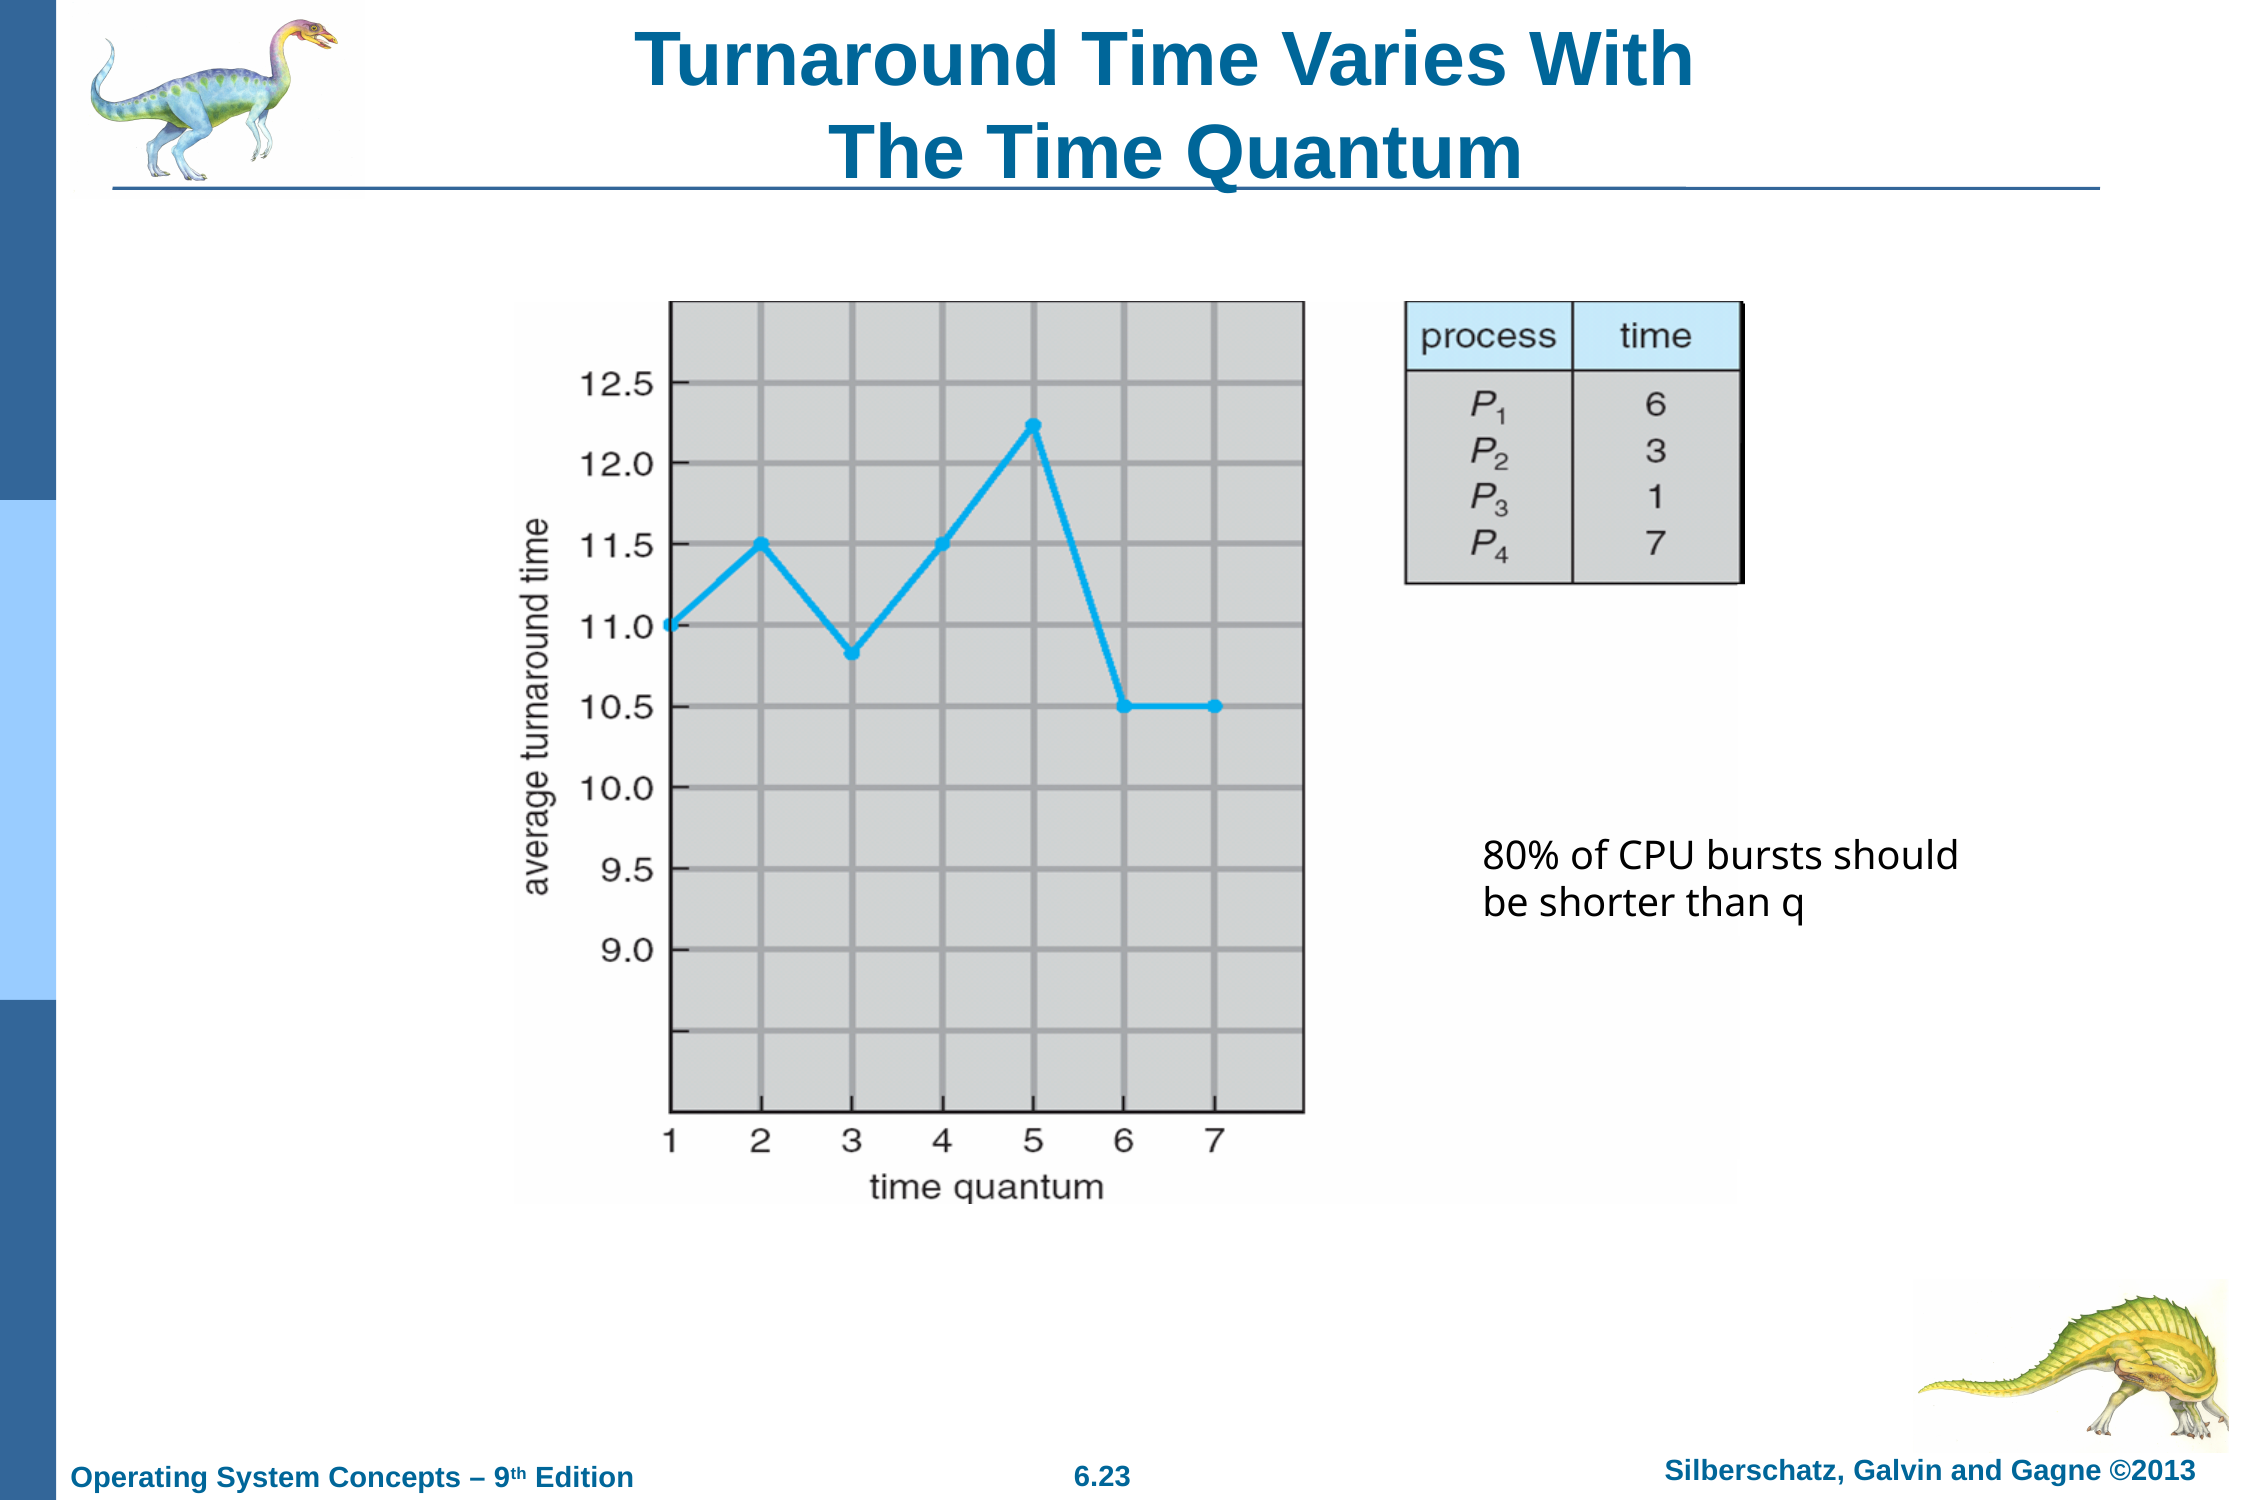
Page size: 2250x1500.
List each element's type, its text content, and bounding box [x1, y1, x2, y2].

text_box 80% of CPU bursts should be shorter than q [1750, 818, 2031, 936]
picture [512, 301, 1745, 1204]
picture [1913, 1279, 2229, 1453]
title Turnaround Time Varies With The Time Quantum [126, 104, 2227, 205]
picture [70, 0, 365, 199]
